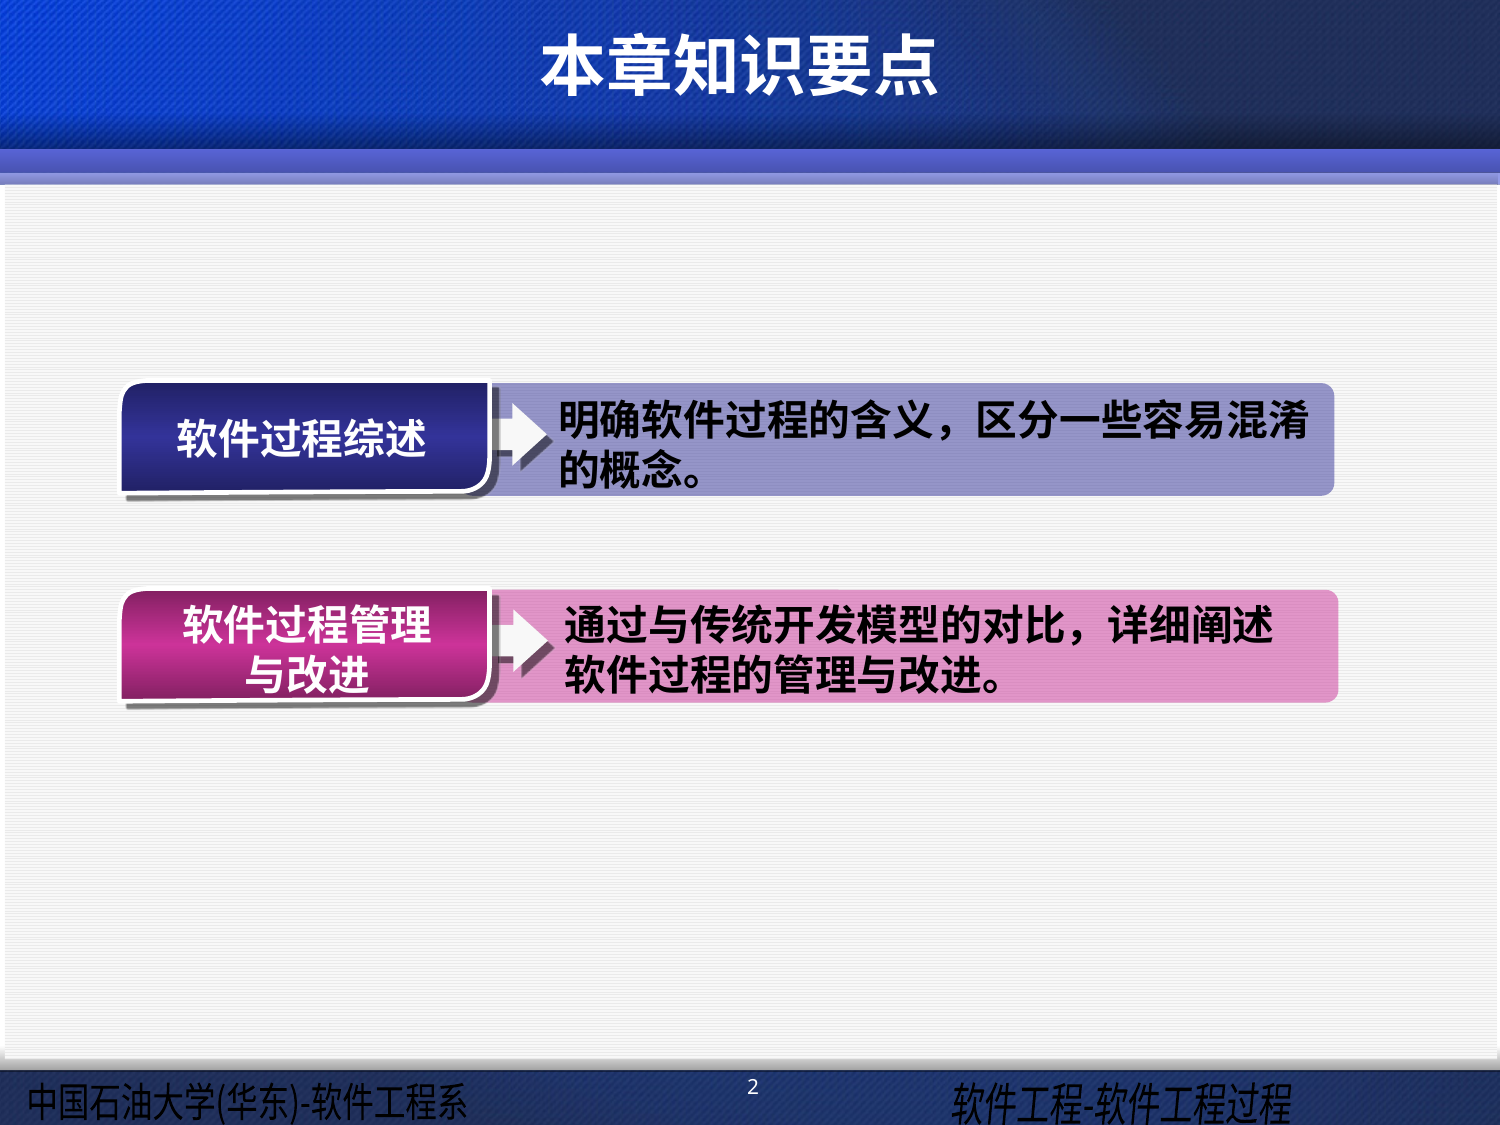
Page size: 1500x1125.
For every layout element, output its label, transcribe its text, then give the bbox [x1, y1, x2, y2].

picture [1110, 1115, 1122, 1125]
picture [0, 0, 1500, 148]
slide_number 2 [672, 1069, 834, 1110]
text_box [118, 588, 1339, 708]
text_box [118, 380, 1335, 504]
picture [0, 1071, 1500, 1125]
picture [967, 1114, 978, 1125]
text_box 本章知识要点 [104, 16, 1376, 111]
